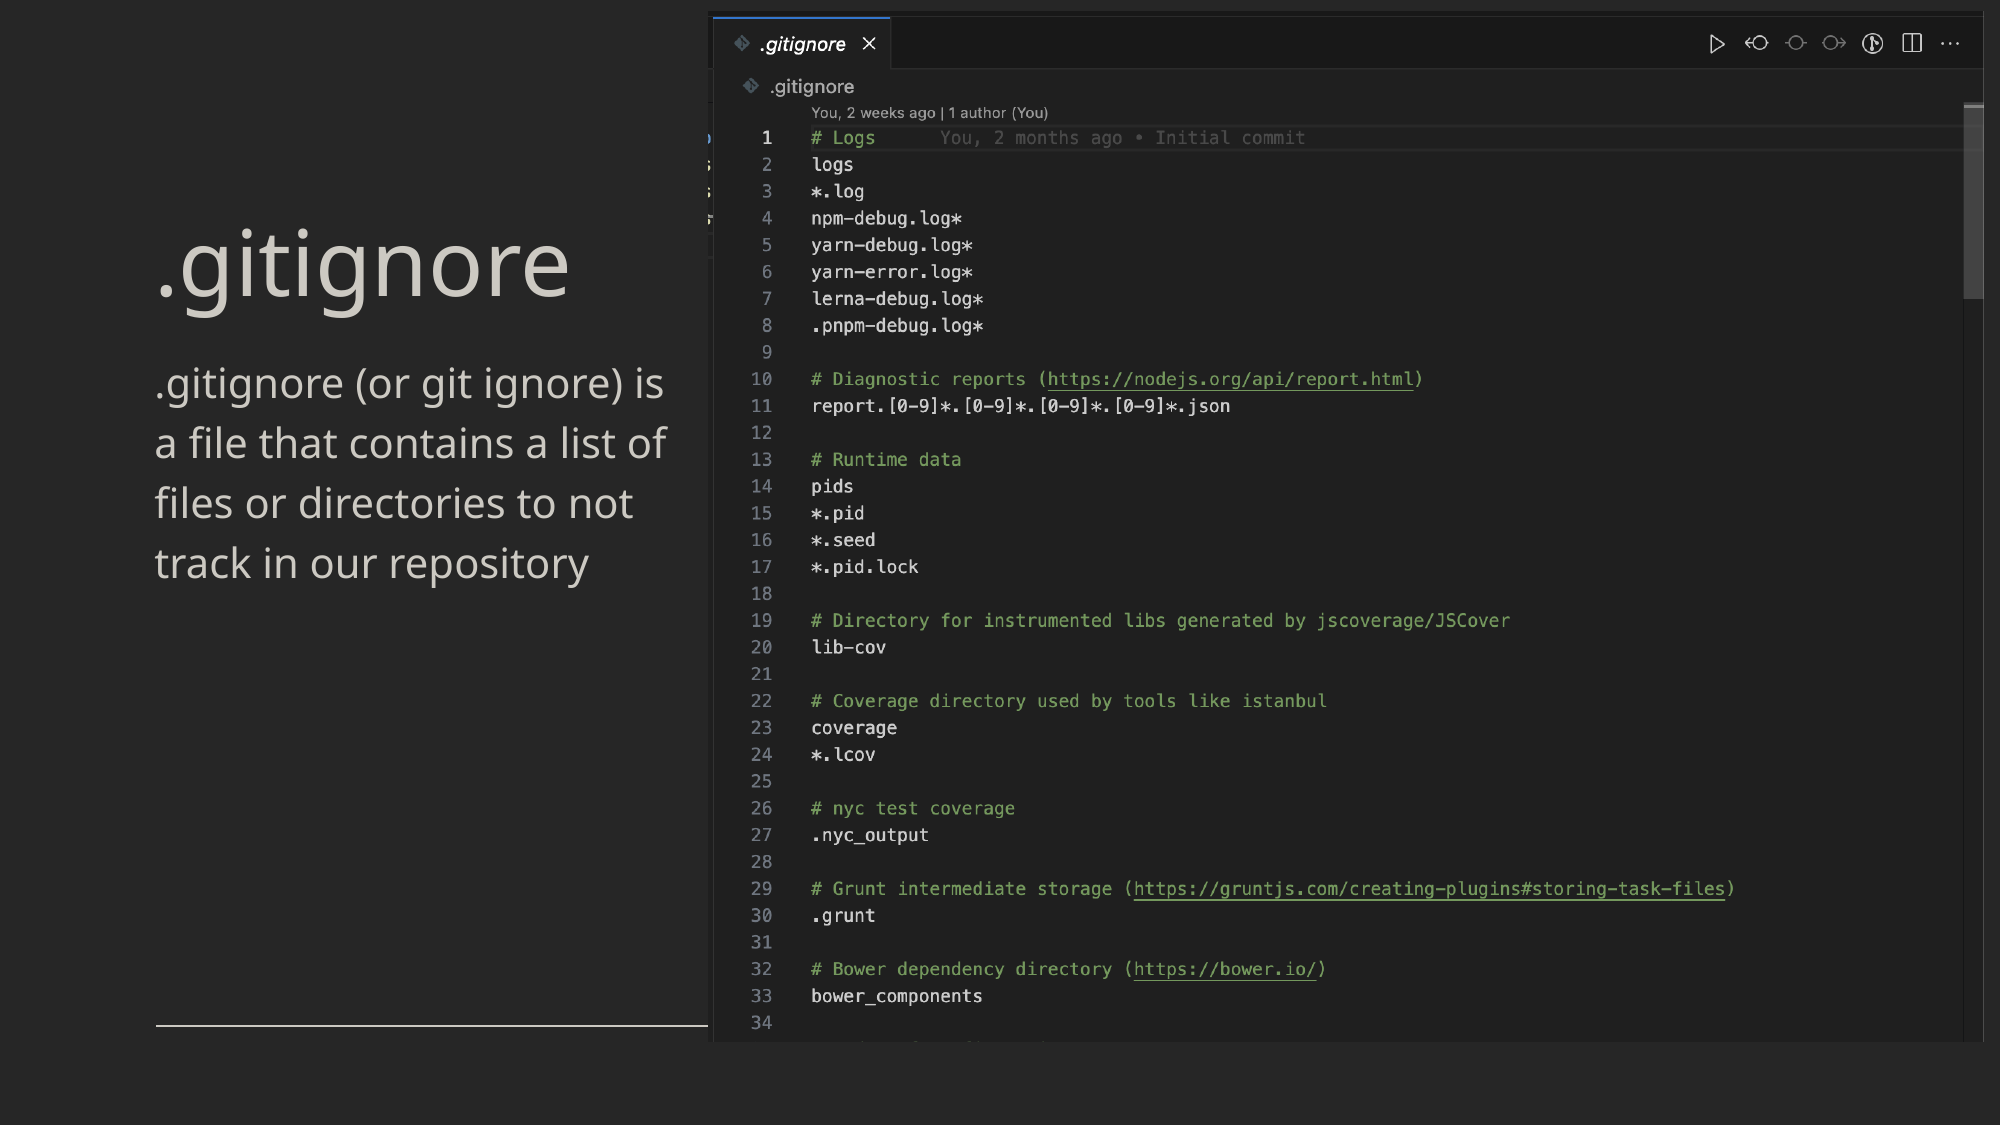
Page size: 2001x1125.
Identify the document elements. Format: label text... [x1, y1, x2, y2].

picture [708, 11, 1984, 1042]
list .gitignore (or git ignore) is a file that contains a list of files or directories to not track in our repository [139, 338, 708, 980]
title .gitignore [139, 143, 708, 322]
